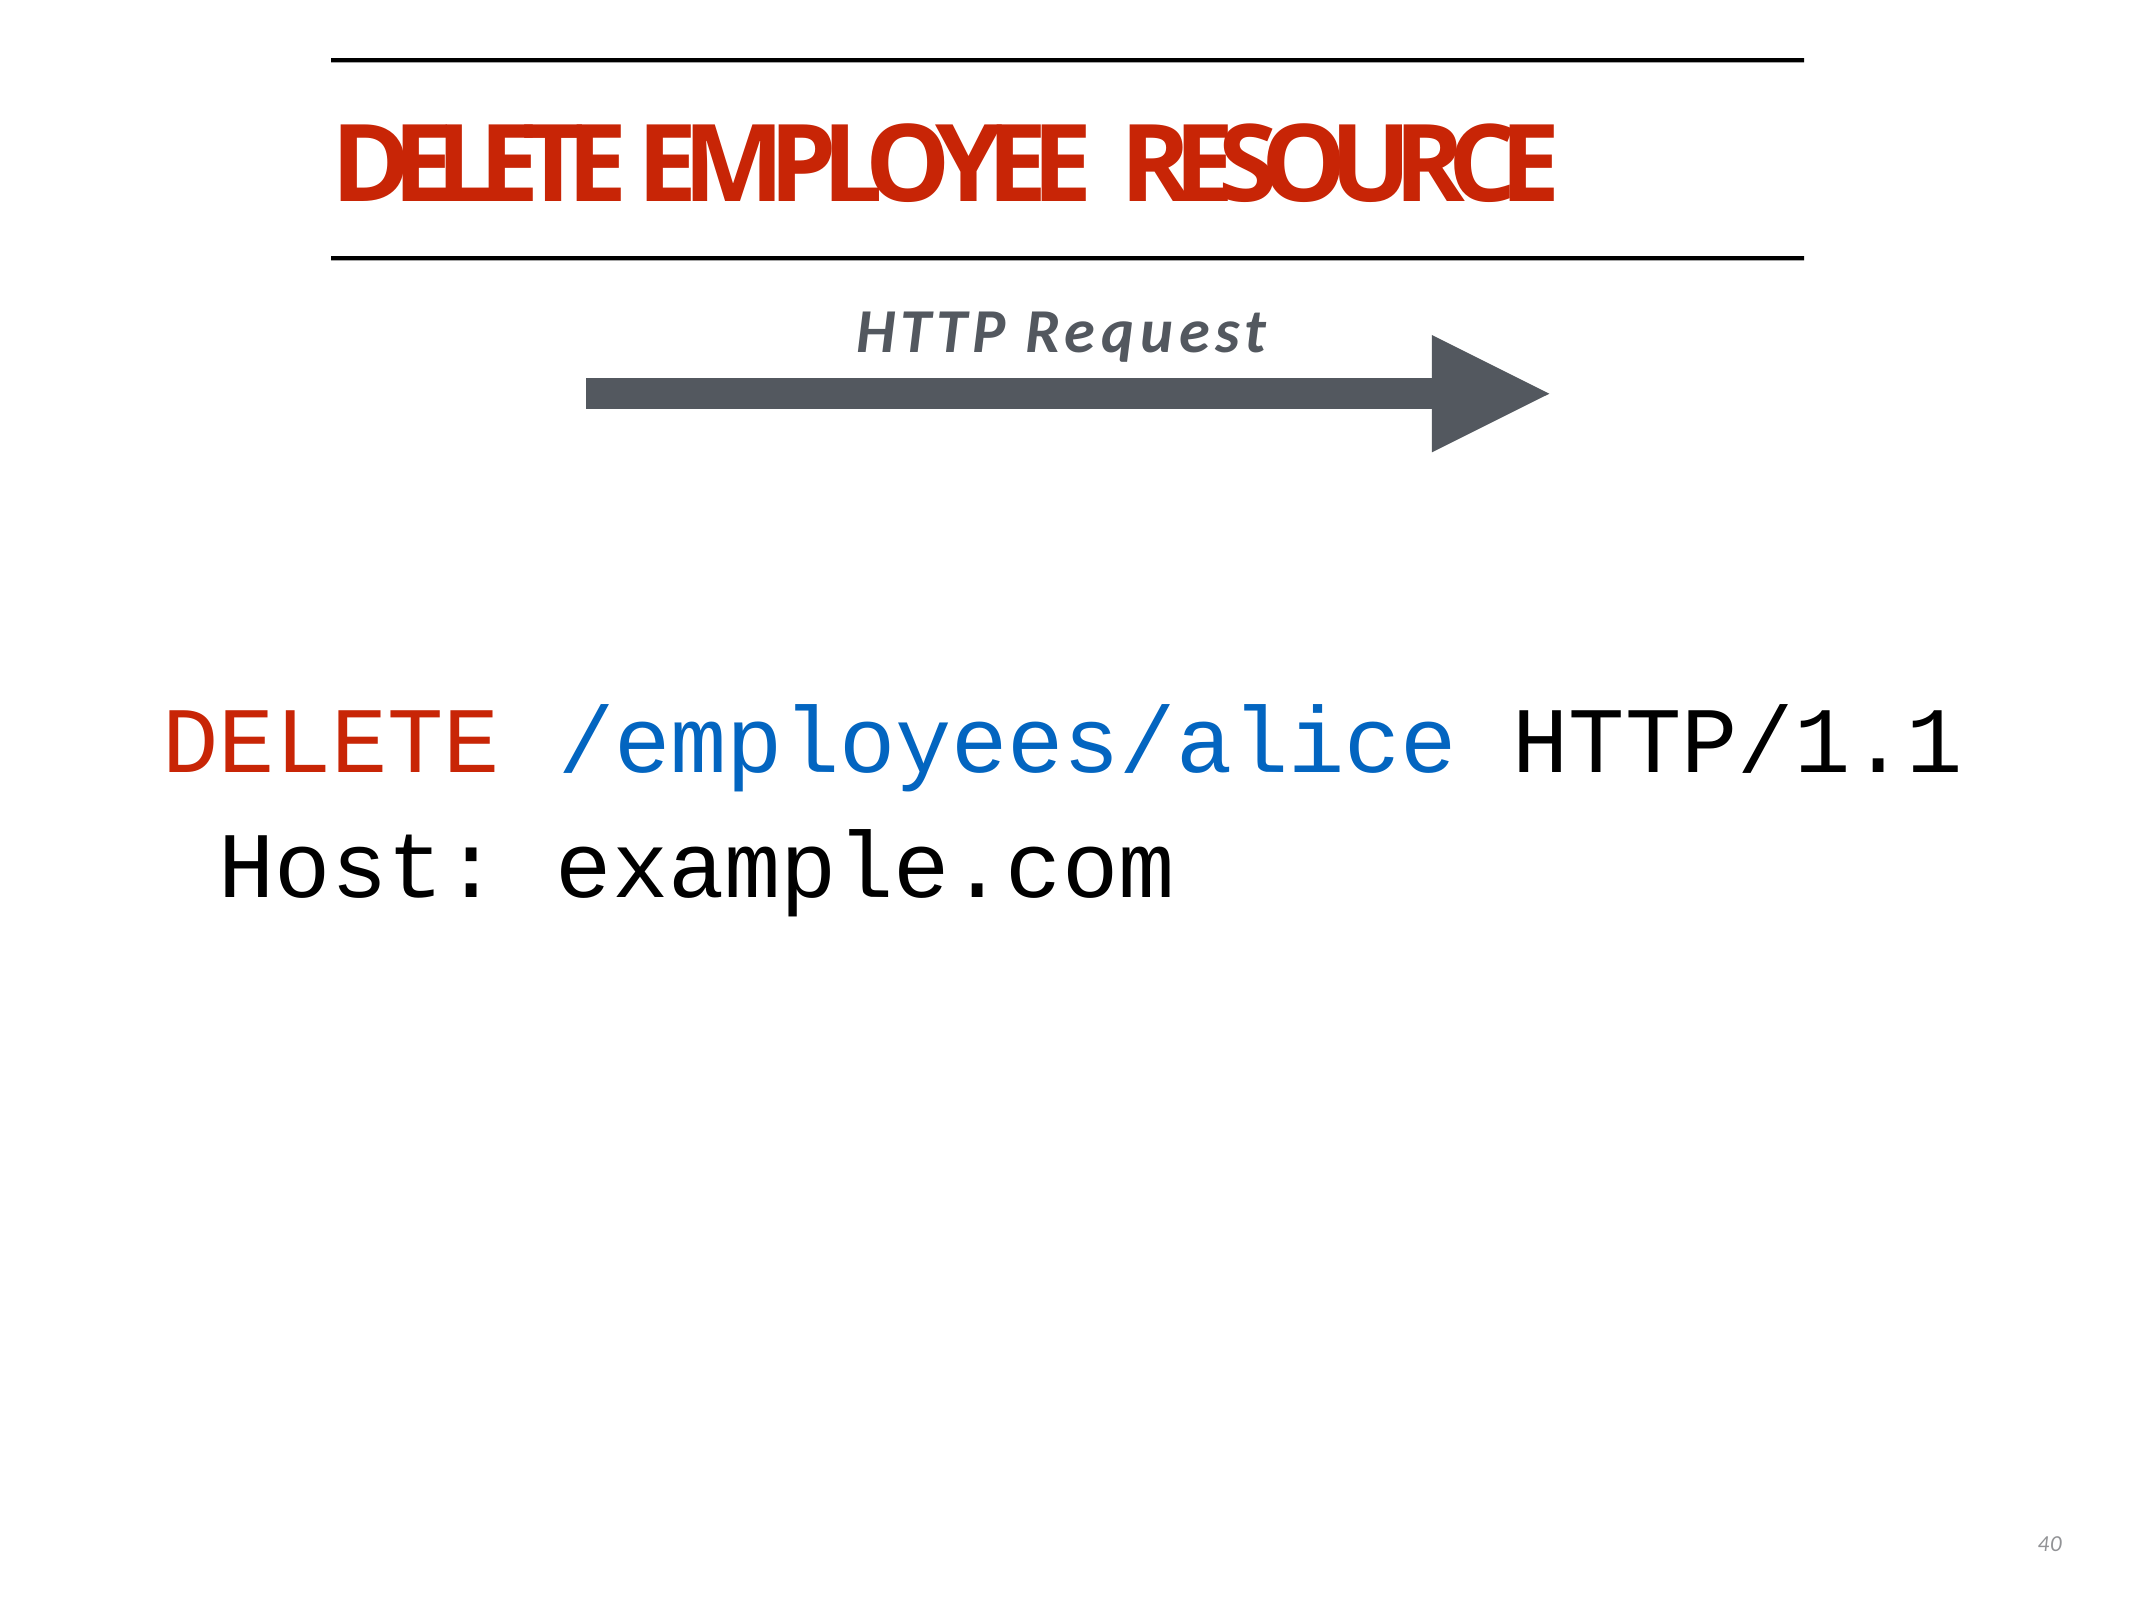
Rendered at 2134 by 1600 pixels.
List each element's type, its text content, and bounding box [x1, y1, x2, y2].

title DELETE EMPLOYEE RESOURCE [331, 93, 1803, 361]
text_box DELETE /employees/alice HTTP/1.1 Host: example.com [160, 666, 1965, 917]
text_box [1431, 334, 1550, 453]
slide_number 40 [2033, 1531, 2067, 1600]
text_box HTTP Request [854, 289, 1279, 365]
